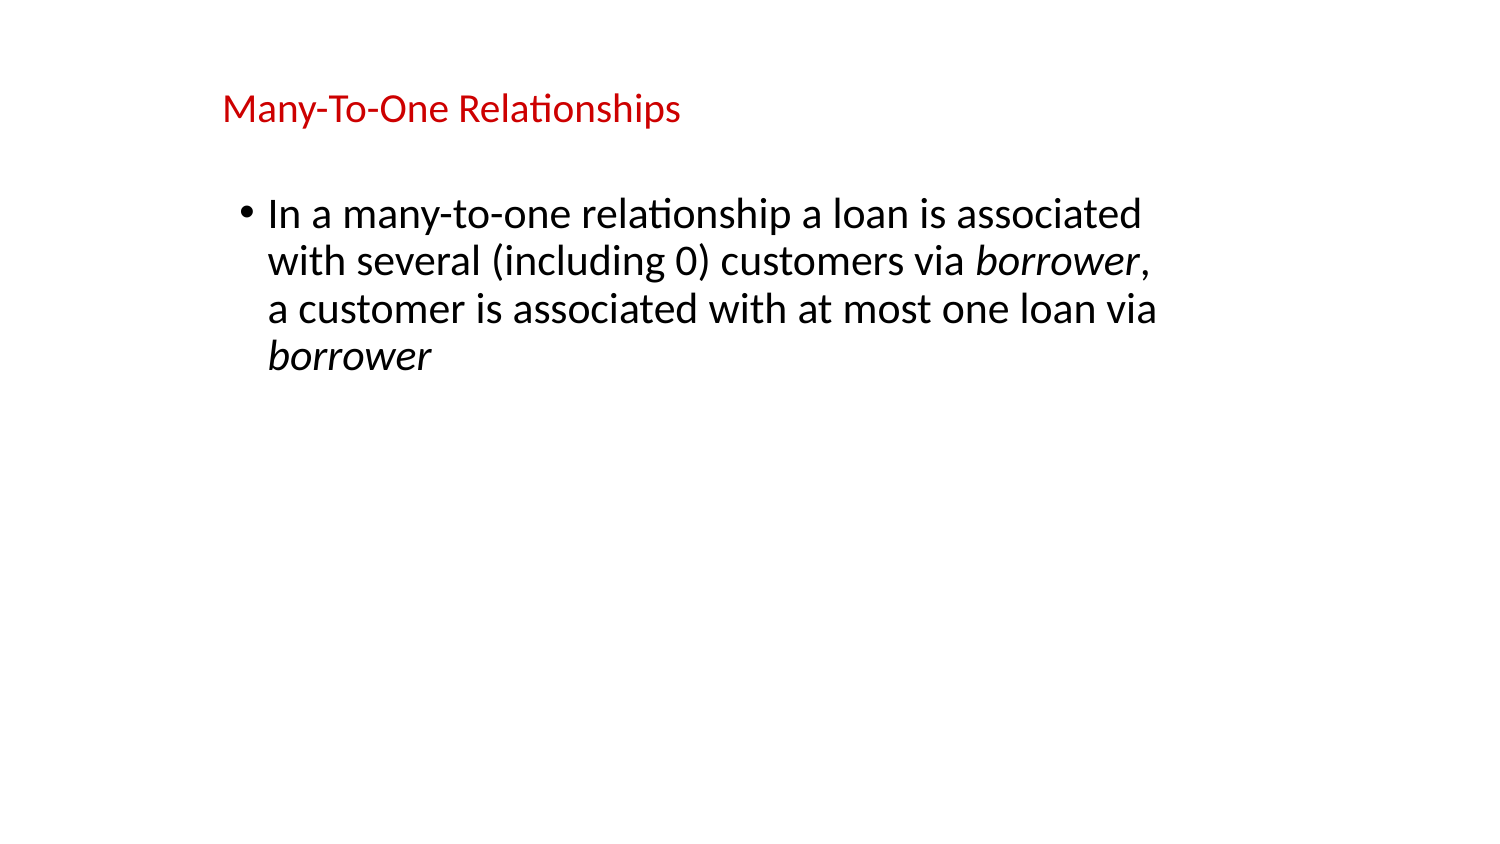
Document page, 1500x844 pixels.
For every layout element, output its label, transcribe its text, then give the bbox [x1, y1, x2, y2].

title Many-To-One Relationships [210, 80, 1210, 138]
list In a many-to-one relationship a loan is associated with several (including 0) customers via borrower, a customer is associated with at most one loan via borrower [227, 185, 1193, 387]
